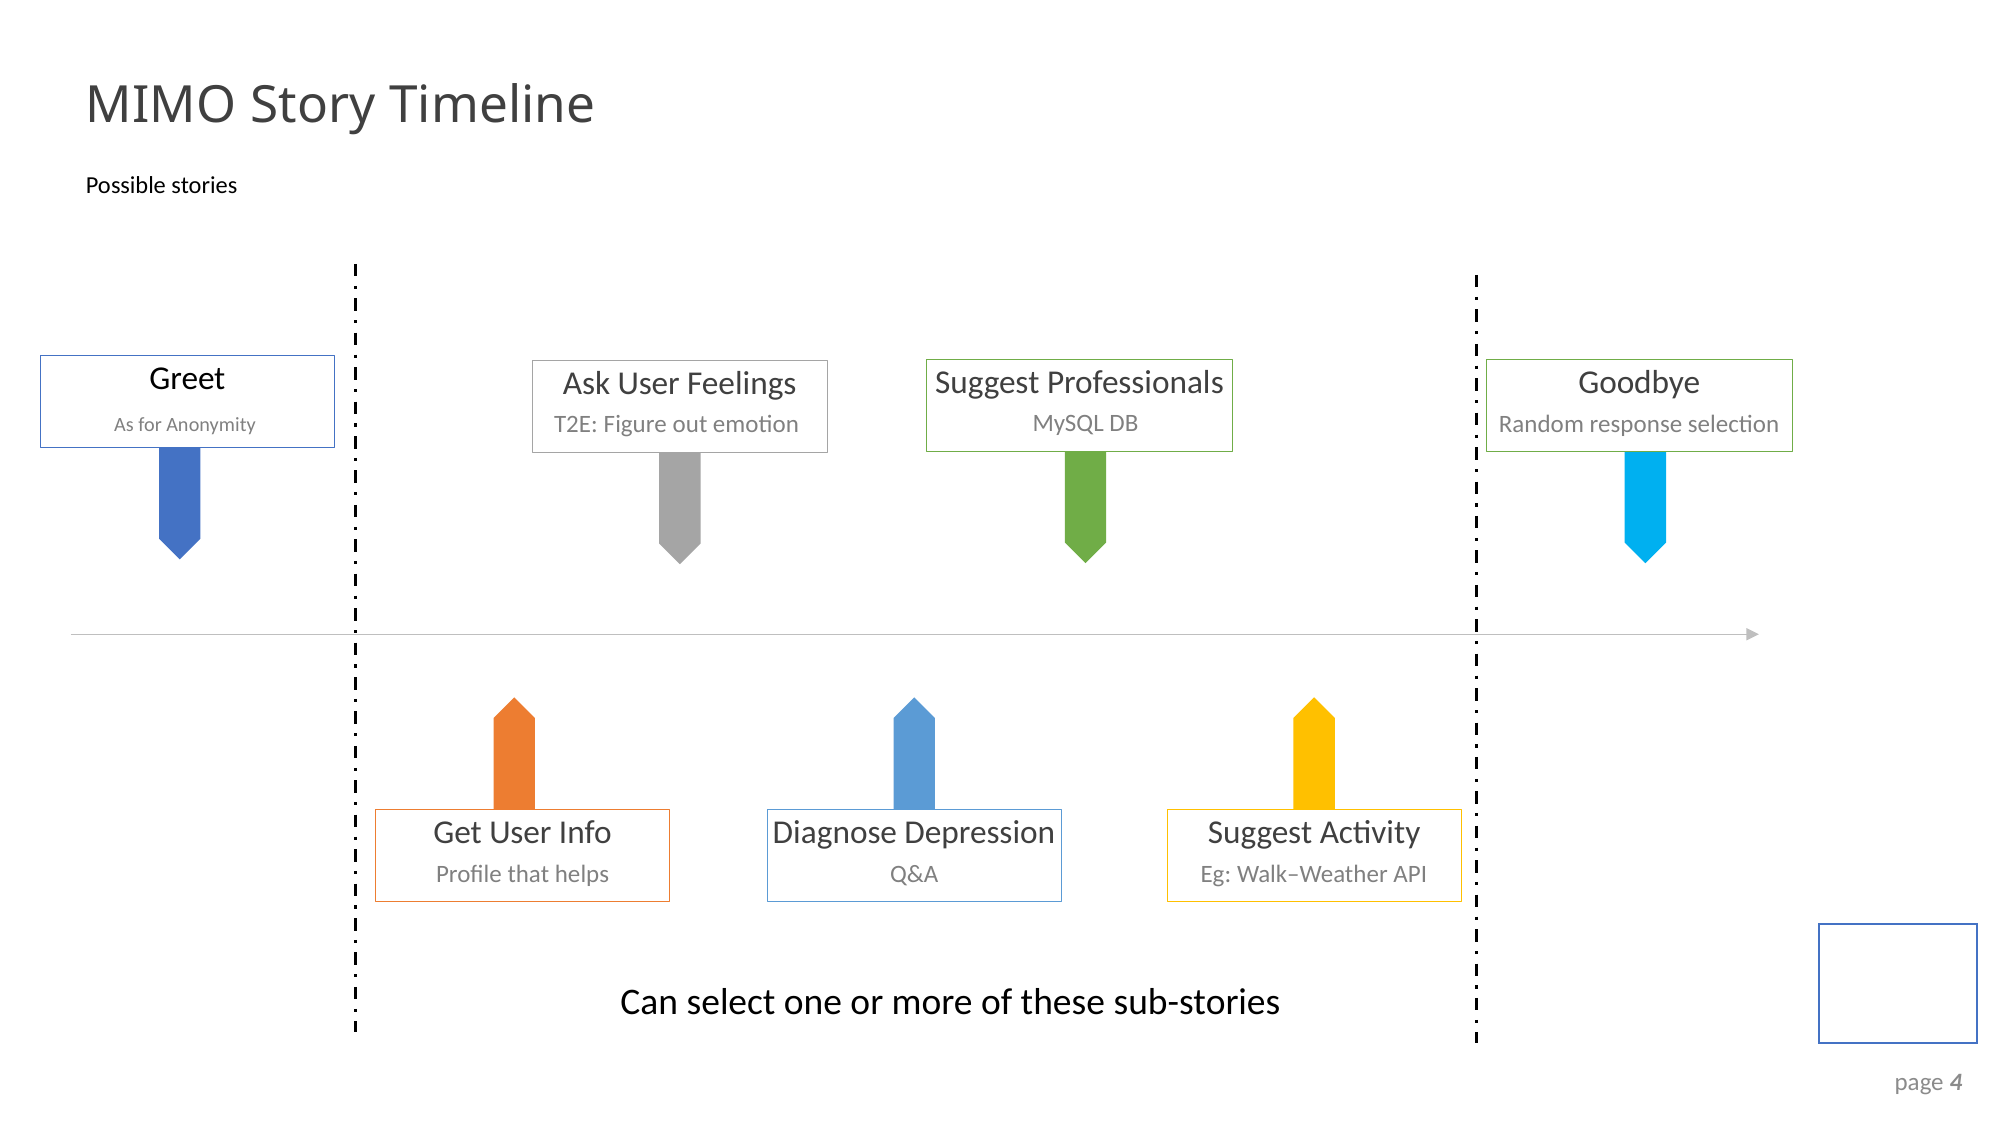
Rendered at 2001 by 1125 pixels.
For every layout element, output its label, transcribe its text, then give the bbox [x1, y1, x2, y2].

text_box [658, 453, 702, 566]
list As for Anonymity [48, 406, 327, 444]
text_box [892, 695, 936, 809]
text_box Ask User Feelings [532, 359, 827, 453]
text_box MySQL DB [946, 410, 1225, 448]
text_box Suggest Professionals [926, 358, 1233, 452]
text_box [158, 448, 202, 561]
text_box Random response selection [1486, 410, 1793, 452]
title MIMO Story Timeline [70, 70, 1735, 142]
text_box [1063, 452, 1108, 565]
text_box Eg: Walk–Weather API [1175, 860, 1453, 898]
list Possible stories [70, 165, 1735, 207]
text_box Suggest Activity [1167, 809, 1462, 902]
text_box [1623, 452, 1668, 565]
list Greet [40, 355, 335, 448]
text_box Profile that helps [383, 860, 662, 898]
text_box [1818, 923, 1978, 1044]
text_box [1292, 695, 1336, 809]
text_box Diagnose Depression [767, 809, 1062, 902]
text_box [492, 695, 536, 809]
text_box Get User Info [375, 809, 670, 902]
text_box T2E: Figure out emotion [541, 411, 819, 449]
text_box Q&A [775, 860, 1053, 898]
text_box Can select one or more of these sub-stories [605, 969, 1313, 1030]
text_box Goodbye [1486, 358, 1793, 410]
slide_number page 4 [1819, 1059, 1978, 1103]
